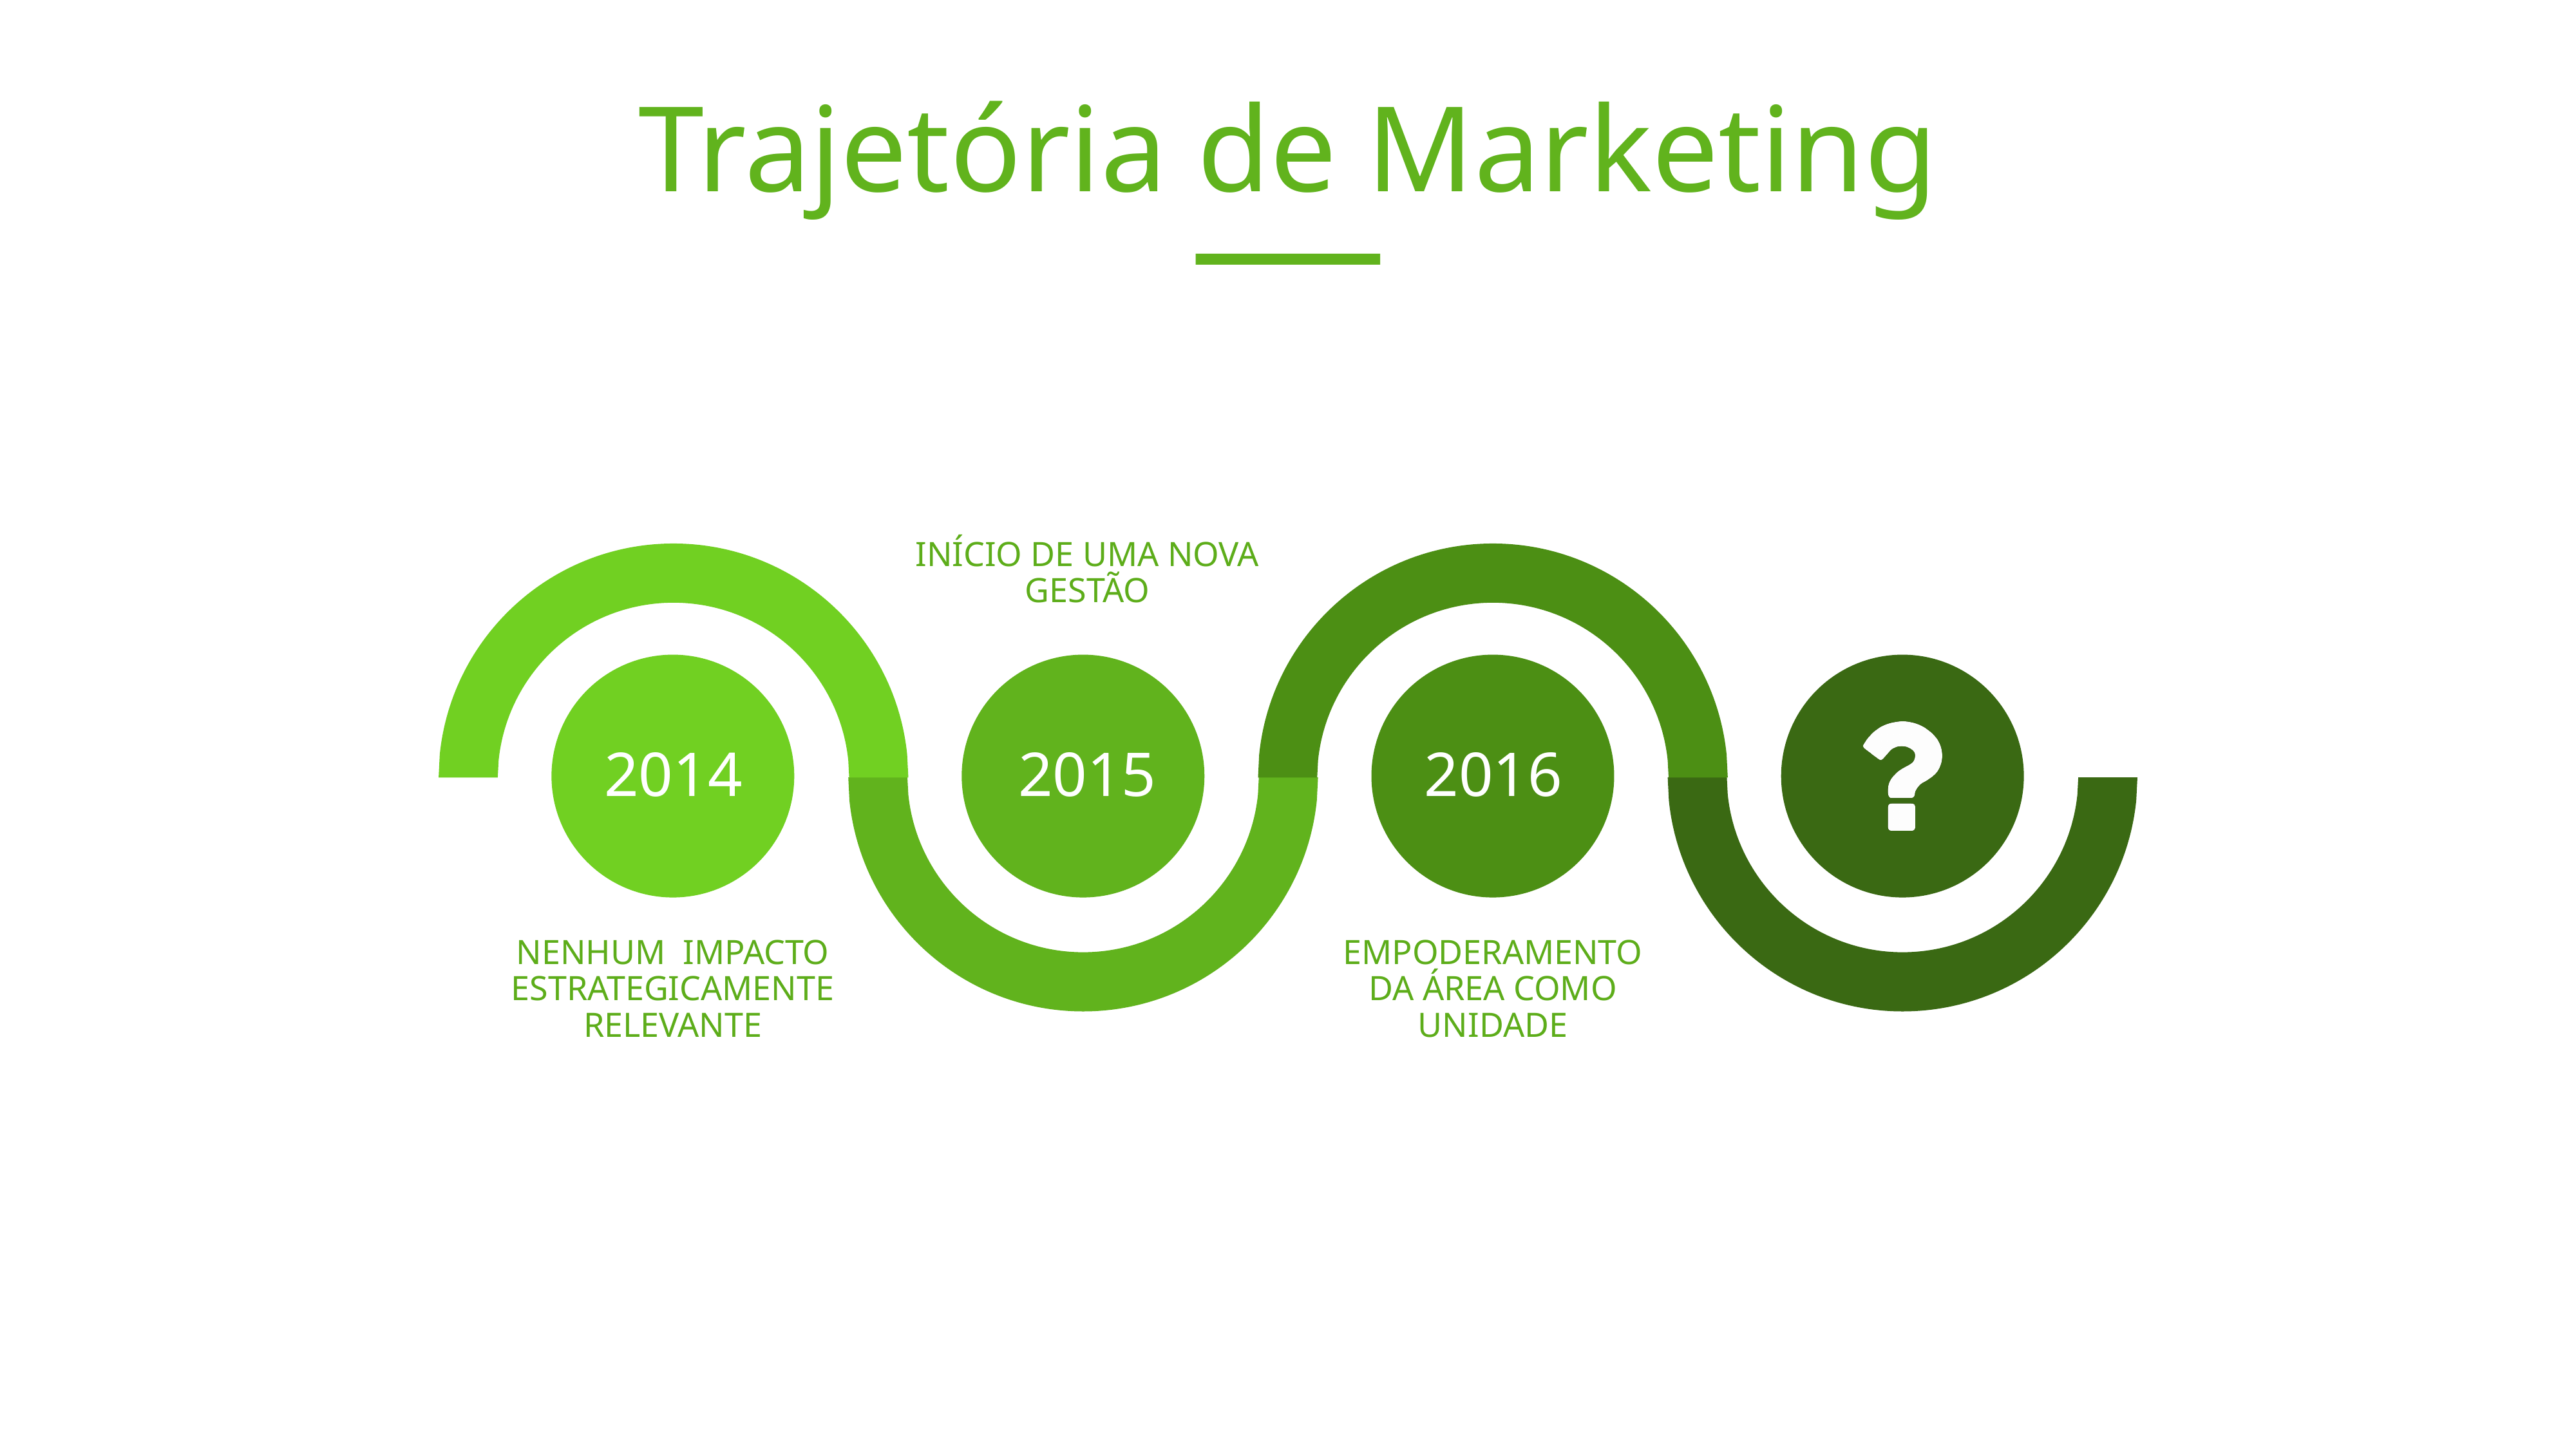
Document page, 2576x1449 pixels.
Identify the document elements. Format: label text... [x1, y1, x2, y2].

text_box 2014 [599, 731, 748, 813]
text_box NENHUM IMPACTO ESTRATEGICAMENTE RELEVANTE [498, 935, 848, 1045]
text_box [553, 68, 2023, 299]
text_box [1371, 654, 1615, 898]
text_box [848, 777, 1318, 1012]
text_box EMPODERAMENTO DA ÁREA COMO UNIDADE [1318, 935, 1667, 1045]
text_box [1781, 654, 2024, 898]
text_box [551, 654, 795, 898]
text_box [1667, 777, 2138, 1012]
text_box [1258, 543, 1728, 778]
text_box [439, 543, 909, 778]
text_box [961, 654, 1205, 898]
picture [1862, 721, 1942, 831]
text_box 2016 [1419, 731, 1567, 813]
text_box 2015 [1013, 731, 1162, 813]
text_box INÍCIO DE UMA NOVA GESTÃO [913, 537, 1262, 610]
